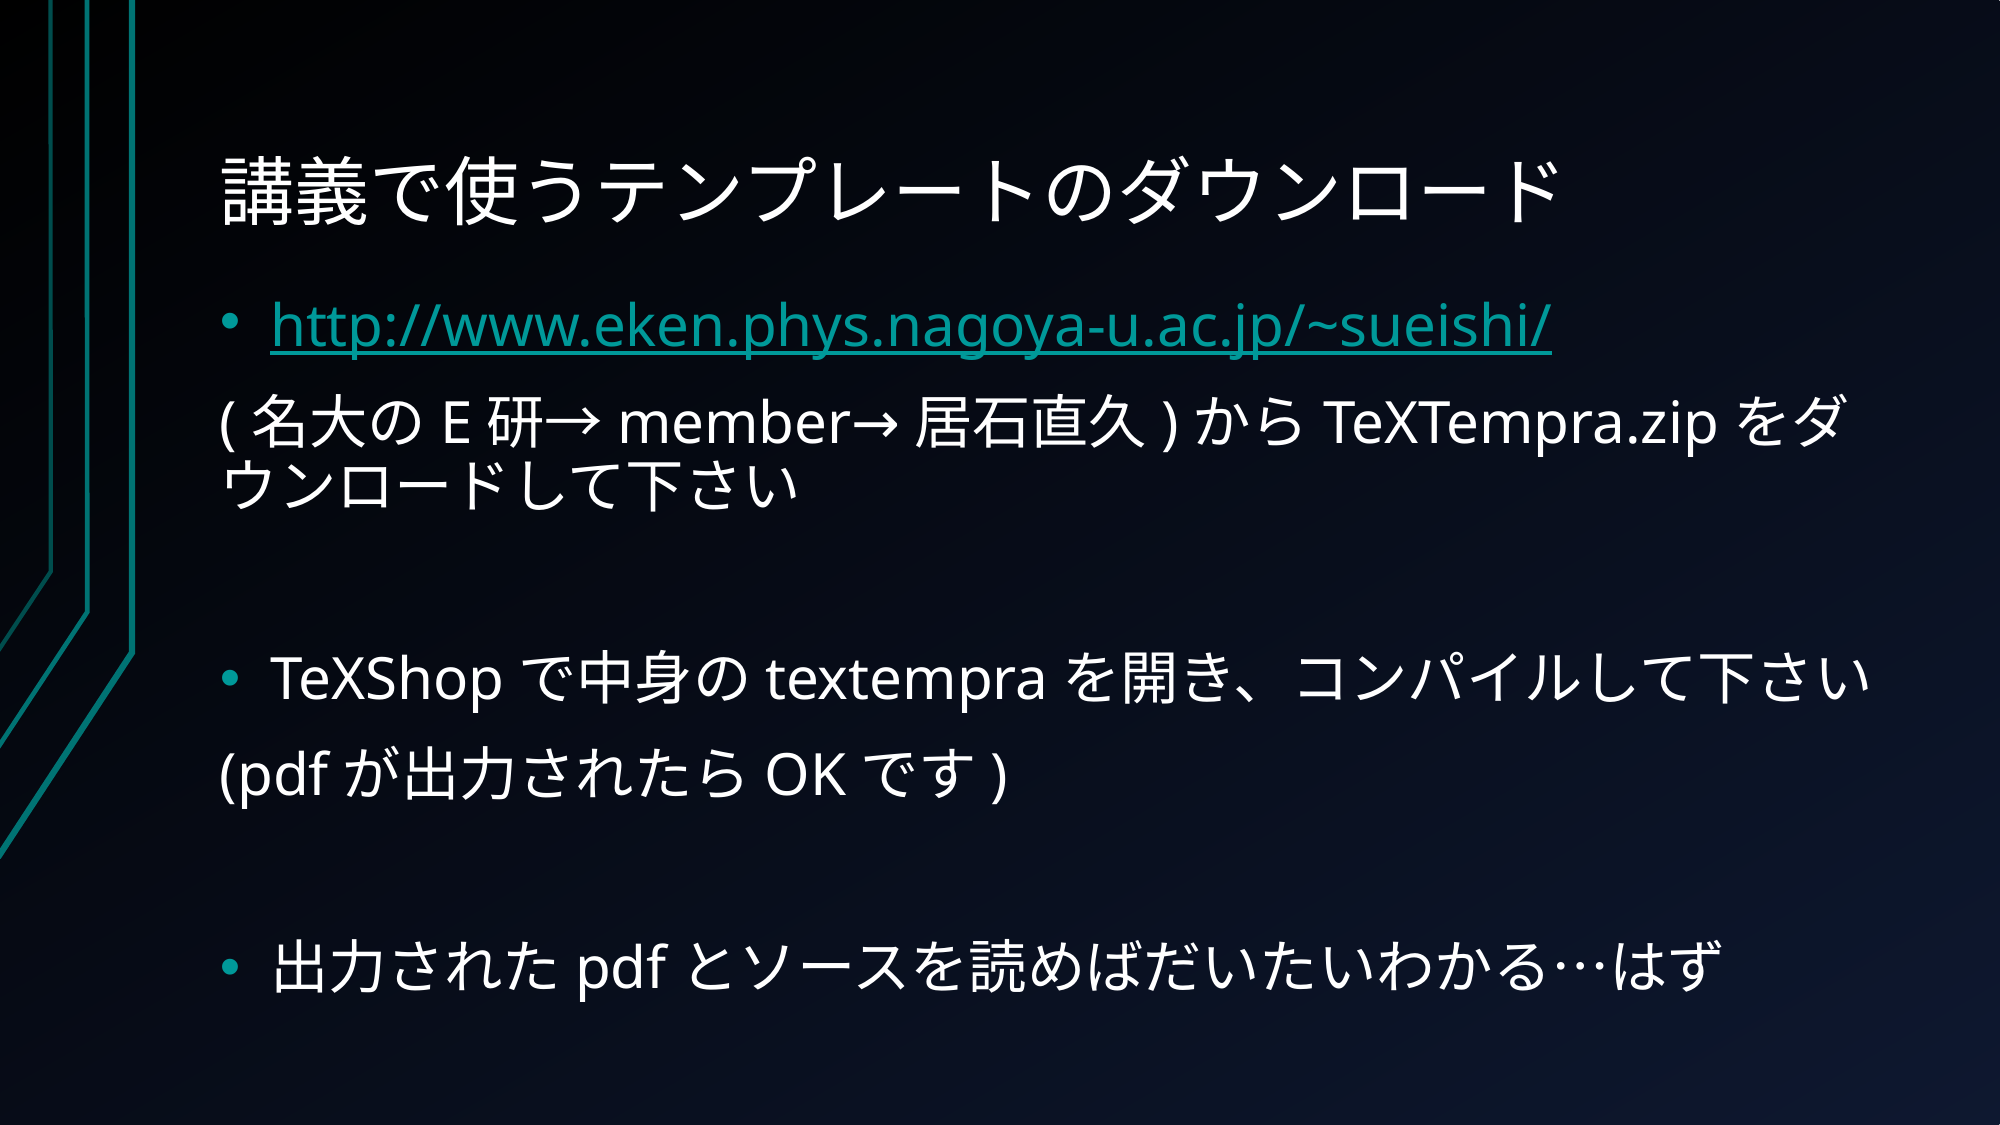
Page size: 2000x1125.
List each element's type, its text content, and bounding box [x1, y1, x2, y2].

list http://www.eken.phys.nagoya-u.ac.jp/~sueishi/ (名大のE研→member→居石直久)からTeXTempra.zipをダウンロードして下さい TeXShopで中身のtextempraを開き、コンパイルして下さい (pdfが出力されたらOKです) 出力されたpdfとソースを読めばだいたいわかる…はず [199, 279, 1900, 1012]
title 講義で使うテンプレートのダウンロード [199, 45, 1900, 246]
